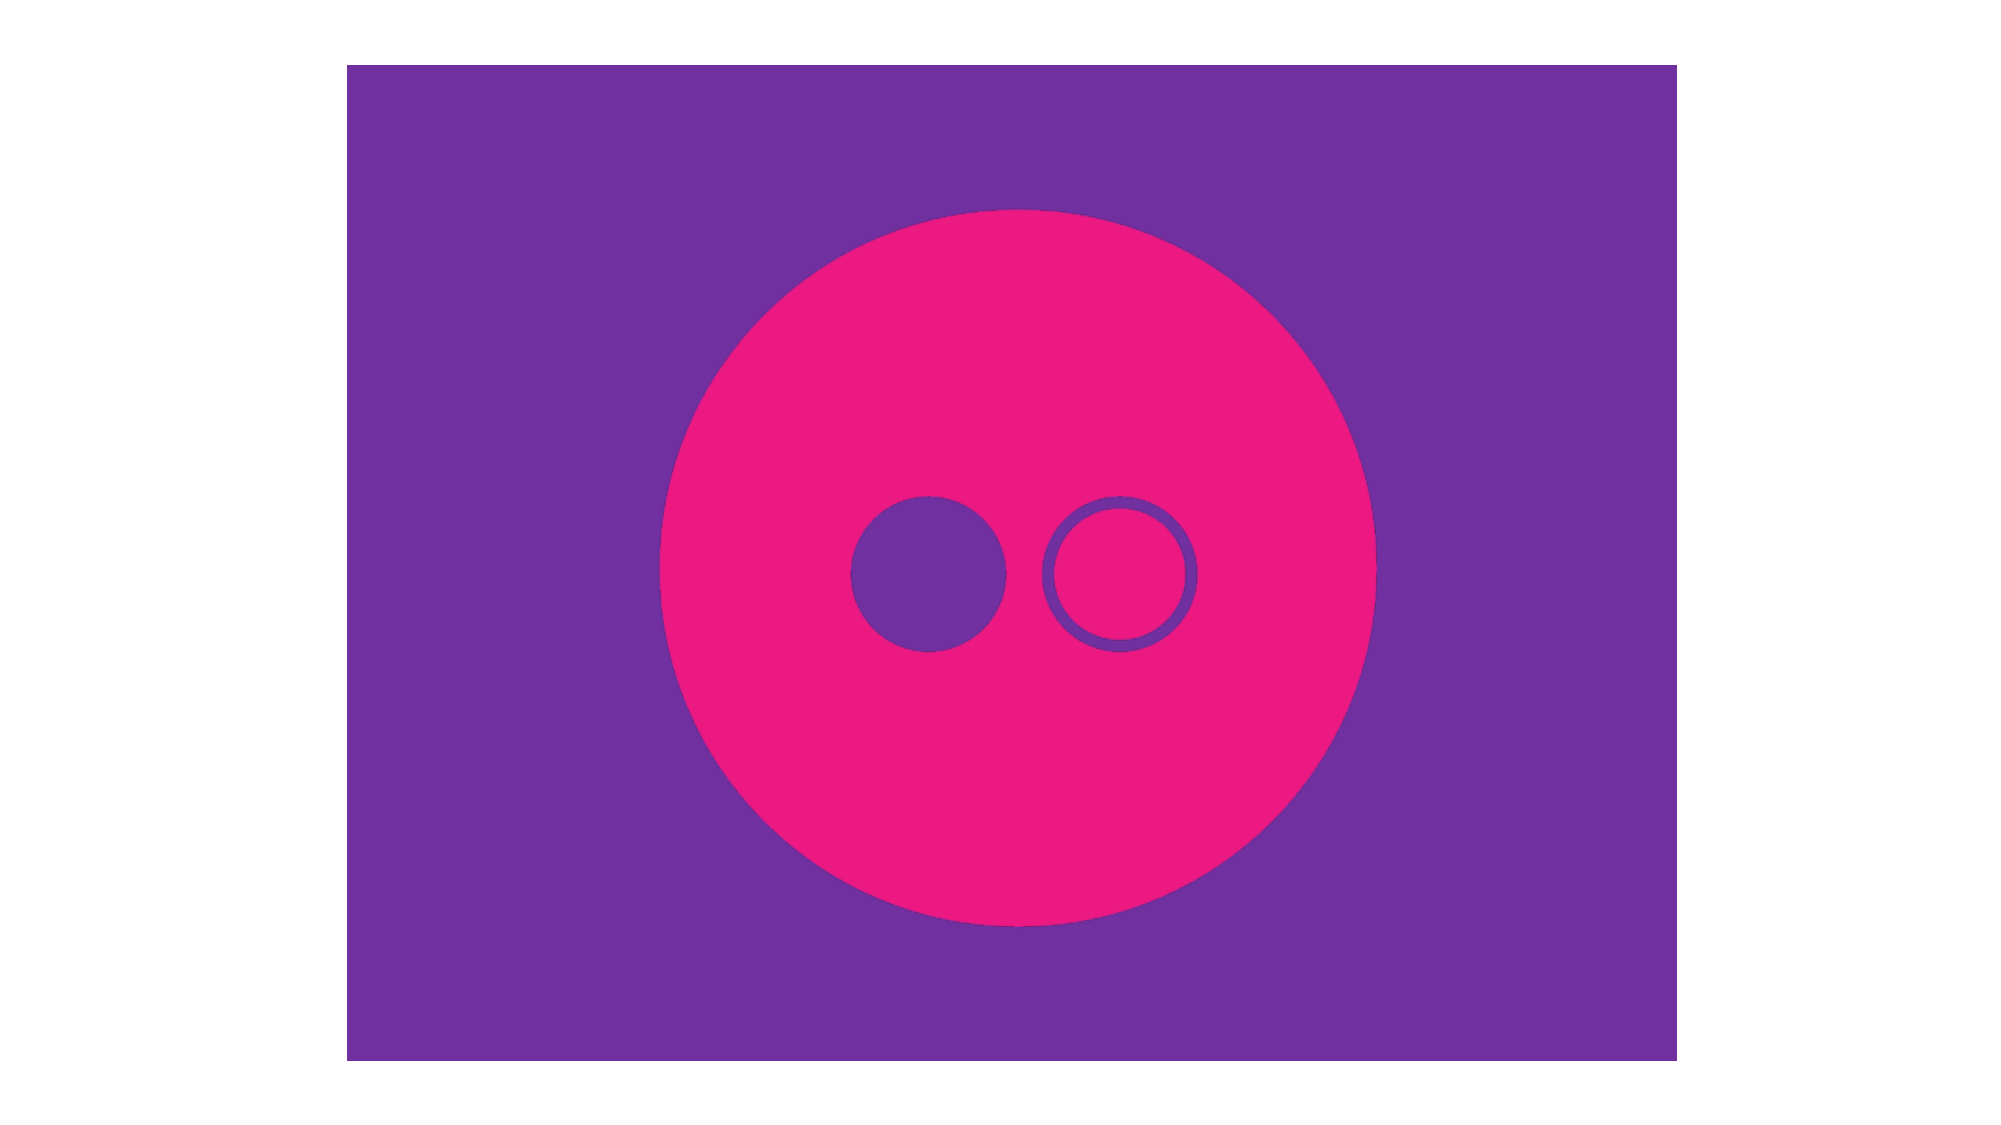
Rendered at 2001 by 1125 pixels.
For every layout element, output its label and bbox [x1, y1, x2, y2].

text_box [347, 65, 1677, 1061]
picture [612, 162, 1413, 964]
